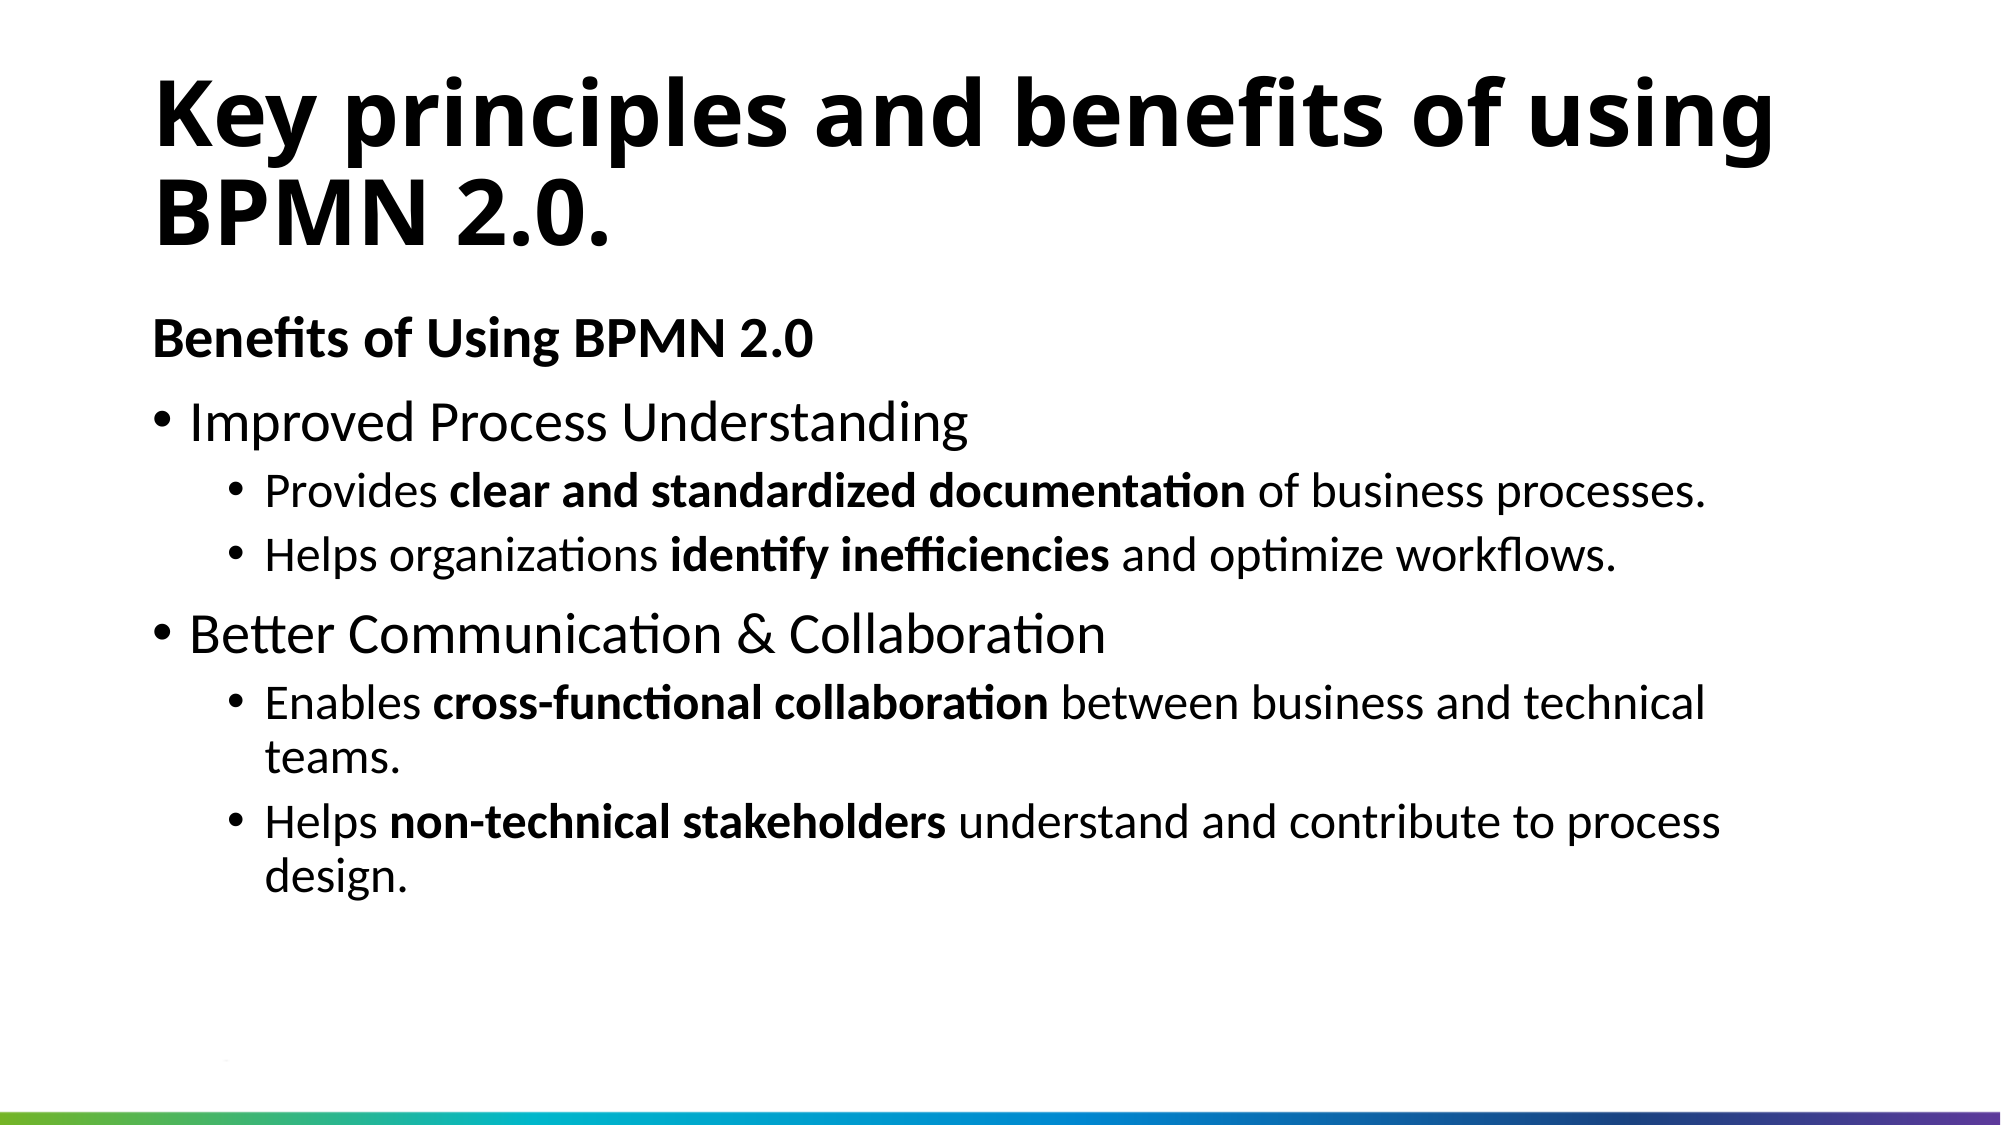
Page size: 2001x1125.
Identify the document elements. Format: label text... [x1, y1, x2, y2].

text_box Benefits of Using BPMN 2.0 Improved Process Understanding Provides clear and standardized documentation of business processes. Helps organizations identify inefficiencies and optimize workflows. Better Communication & Collaboration Enables cross-functional collaboration between business and technical teams. Helps non-technical stakeholders understand and contribute to process design. [137, 299, 1863, 1014]
text_box Key principles and benefits of using BPMN 2.0. [137, 59, 1863, 278]
picture [0, 0, 2001, 1125]
